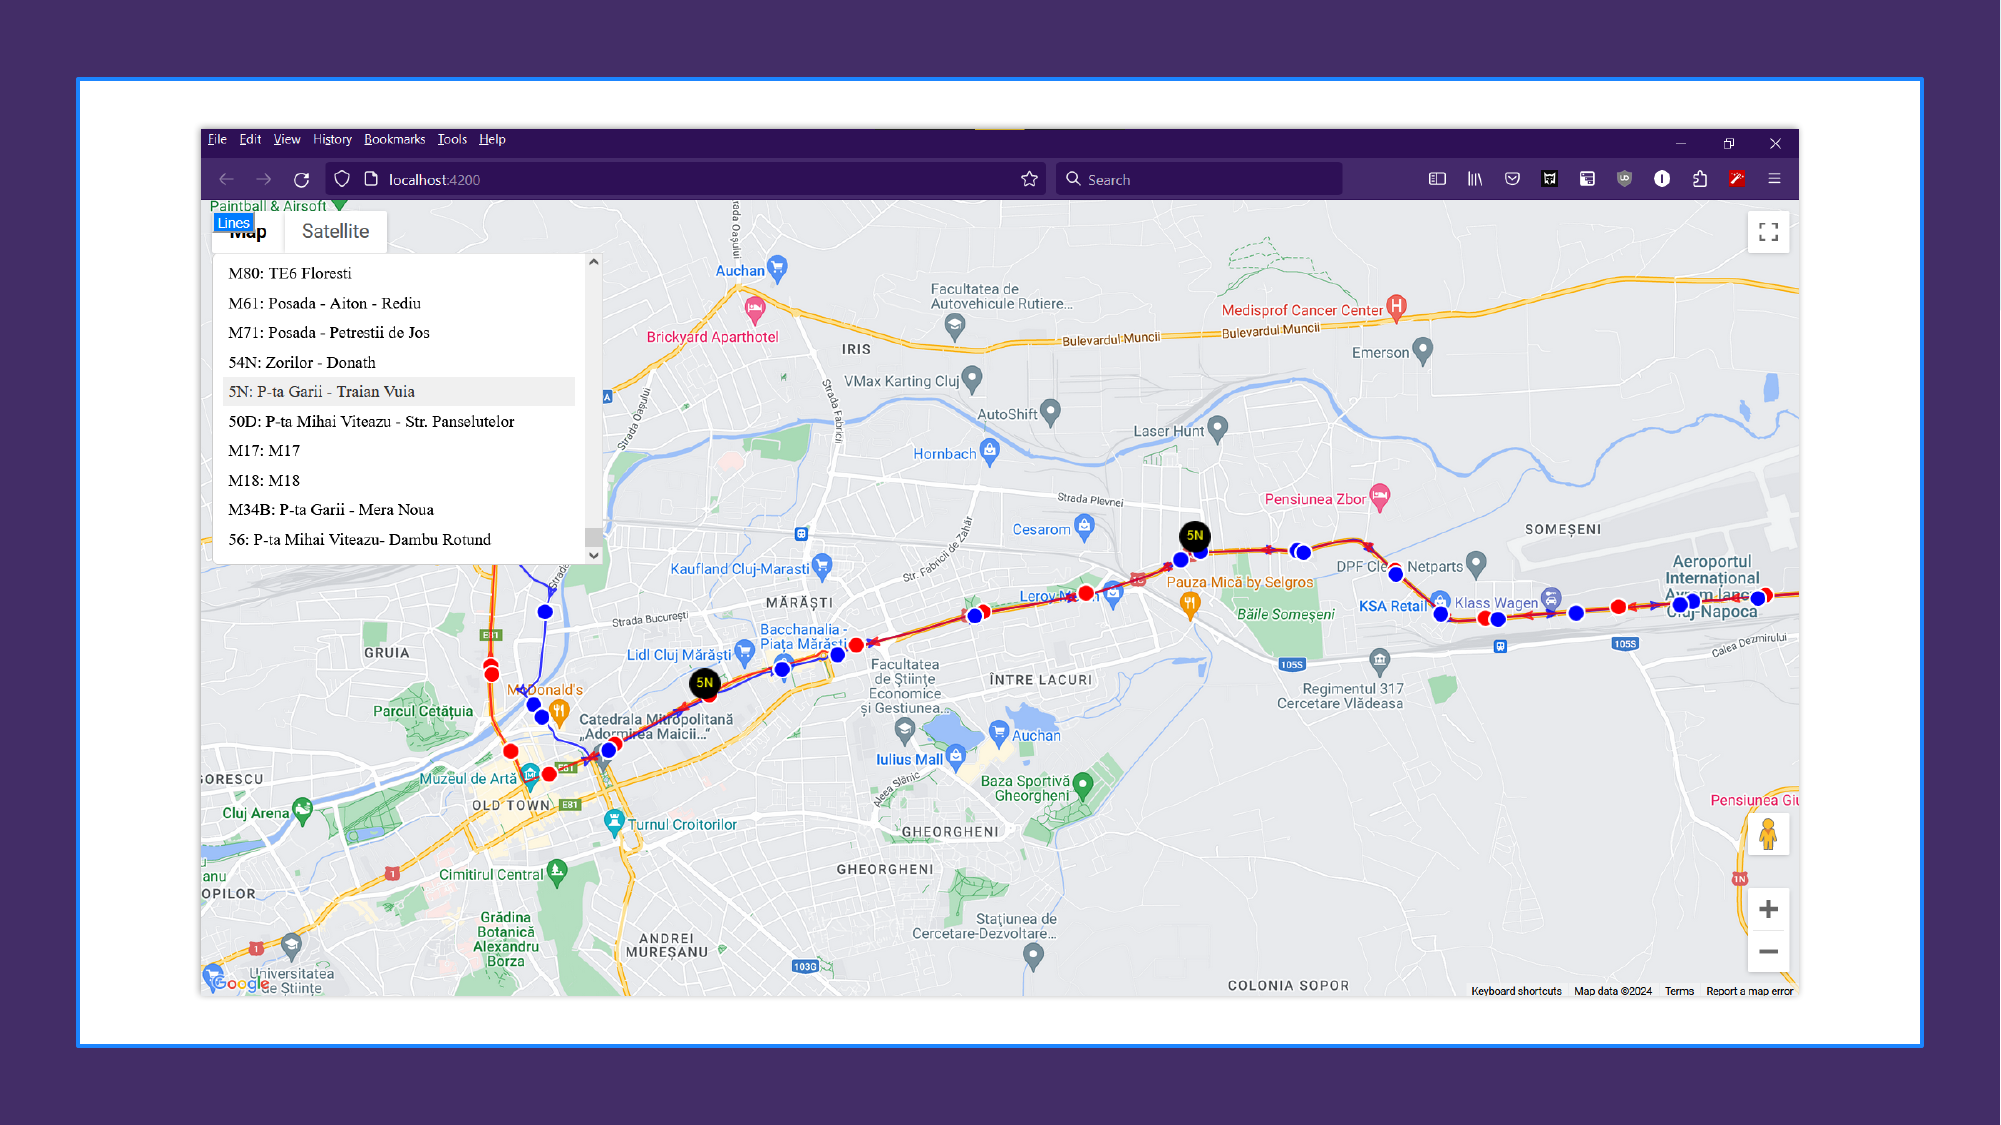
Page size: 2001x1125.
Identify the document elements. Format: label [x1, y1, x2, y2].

list [200, 128, 1800, 997]
text_box [0, 0, 2000, 1125]
text_box [77, 77, 1923, 1048]
